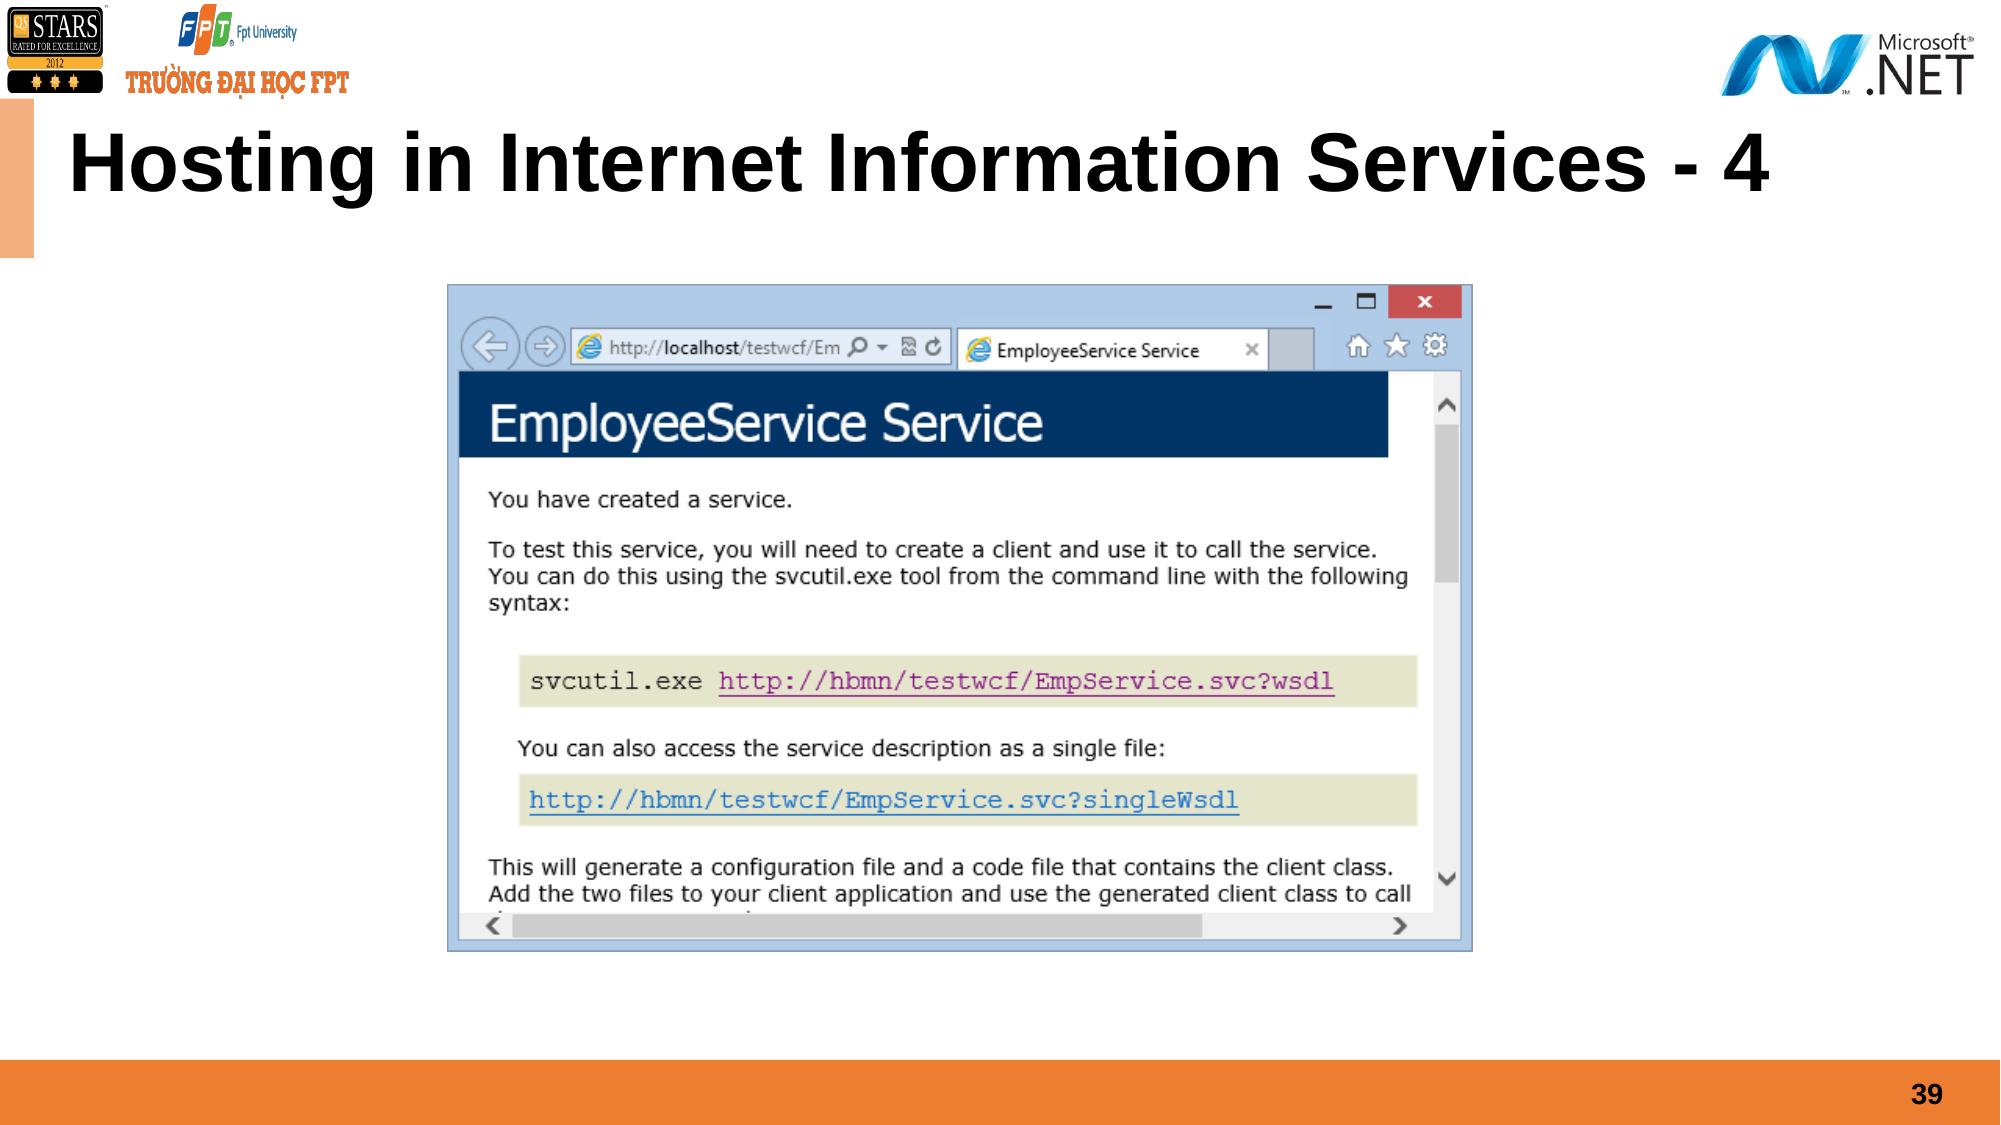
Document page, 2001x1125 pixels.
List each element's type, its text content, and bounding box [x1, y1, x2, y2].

slide_number 39 [1508, 1063, 1959, 1123]
title Hosting in Internet Information Services - 4 [53, 111, 2000, 218]
picture [447, 283, 1473, 952]
picture [1685, 0, 2001, 129]
picture [7, 4, 349, 99]
